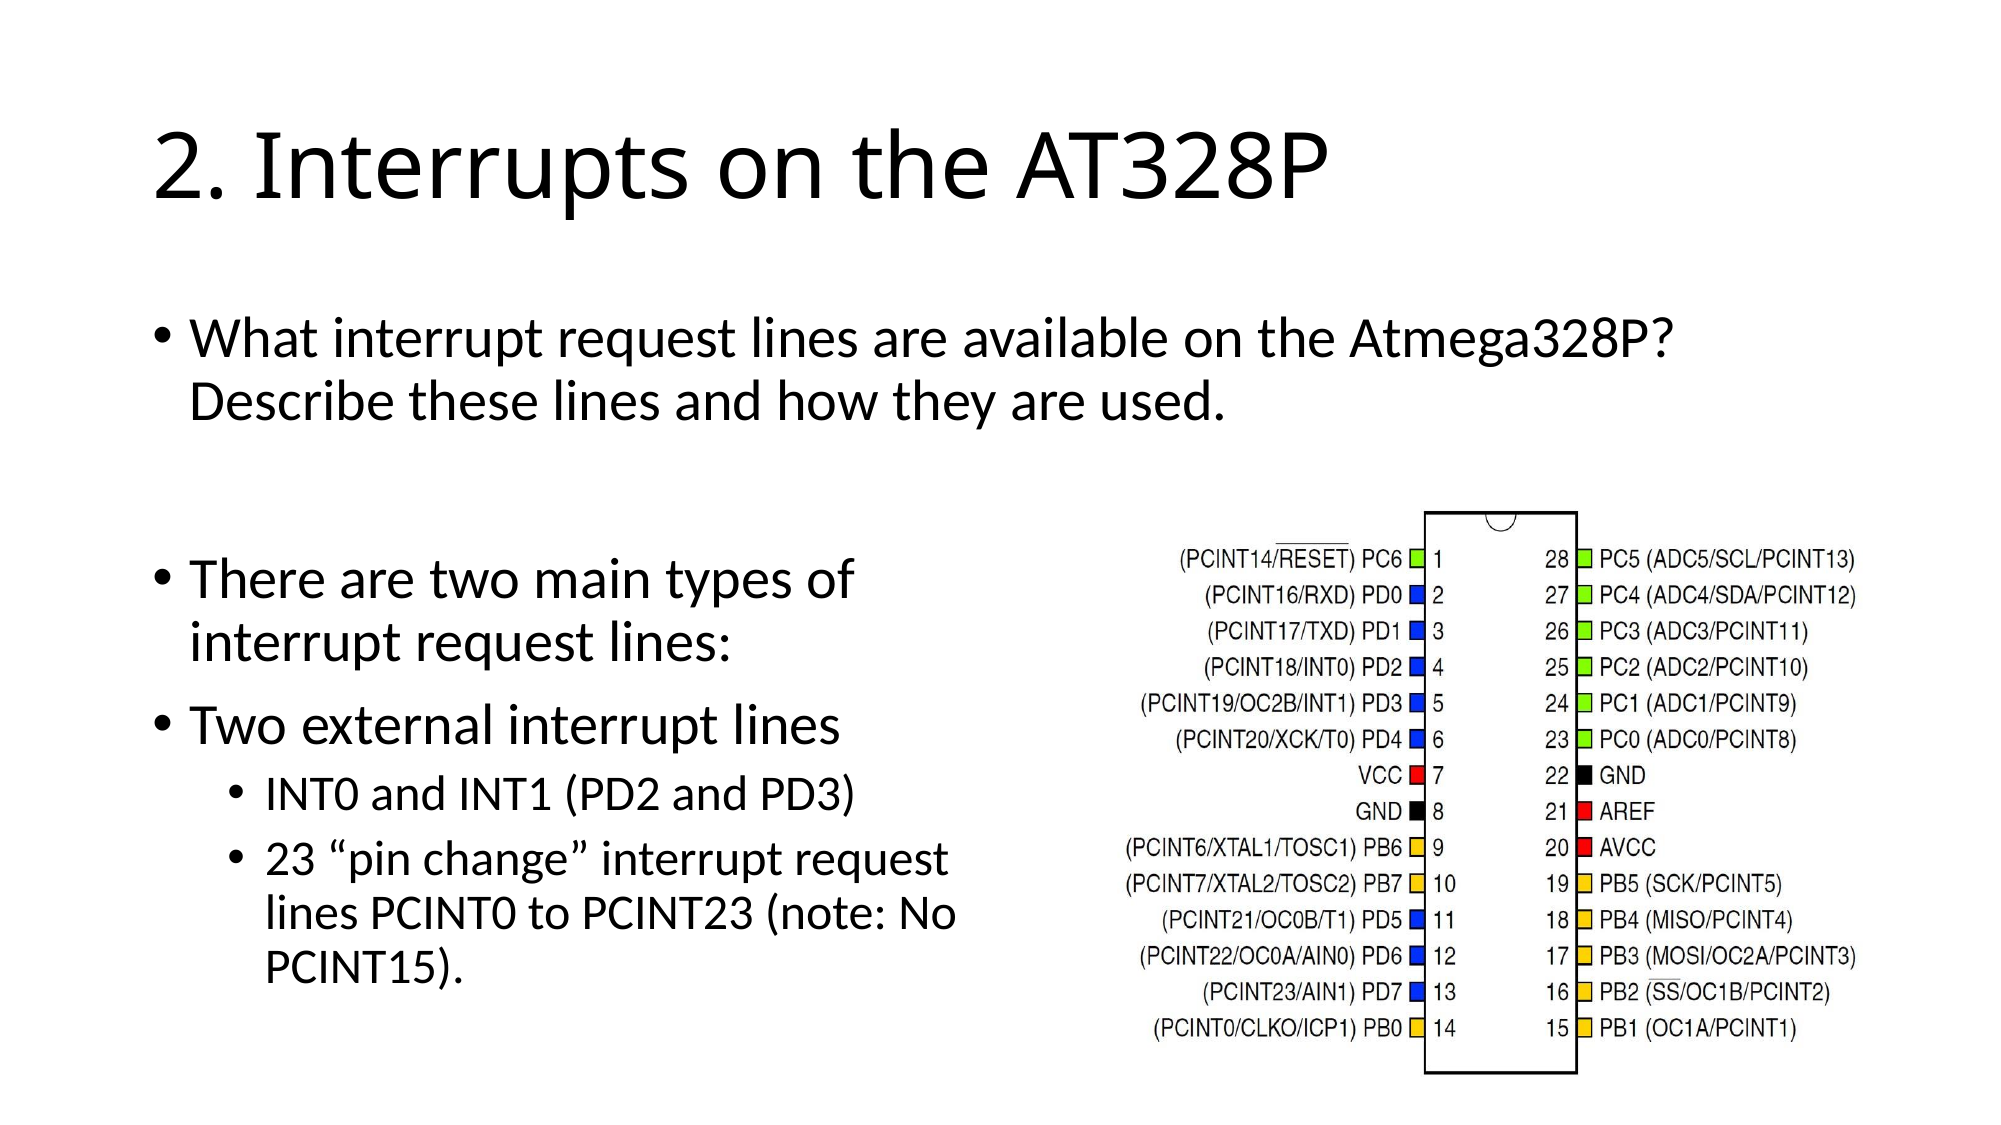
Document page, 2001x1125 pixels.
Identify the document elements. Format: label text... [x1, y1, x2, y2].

picture [1117, 479, 1863, 1109]
text_box There are two main types of interrupt request lines: Two external interrupt lines INT0 and INT1 (PD2 and PD3) 23 “pin change” interrupt request lines PCINT0 to PCINT23 (note: No PCINT15). [137, 540, 1031, 1048]
list What interrupt request lines are available on the Atmega328P? Describe these lines and how they are used. [137, 299, 1863, 460]
title 2. Interrupts on the AT328P [137, 59, 1863, 278]
